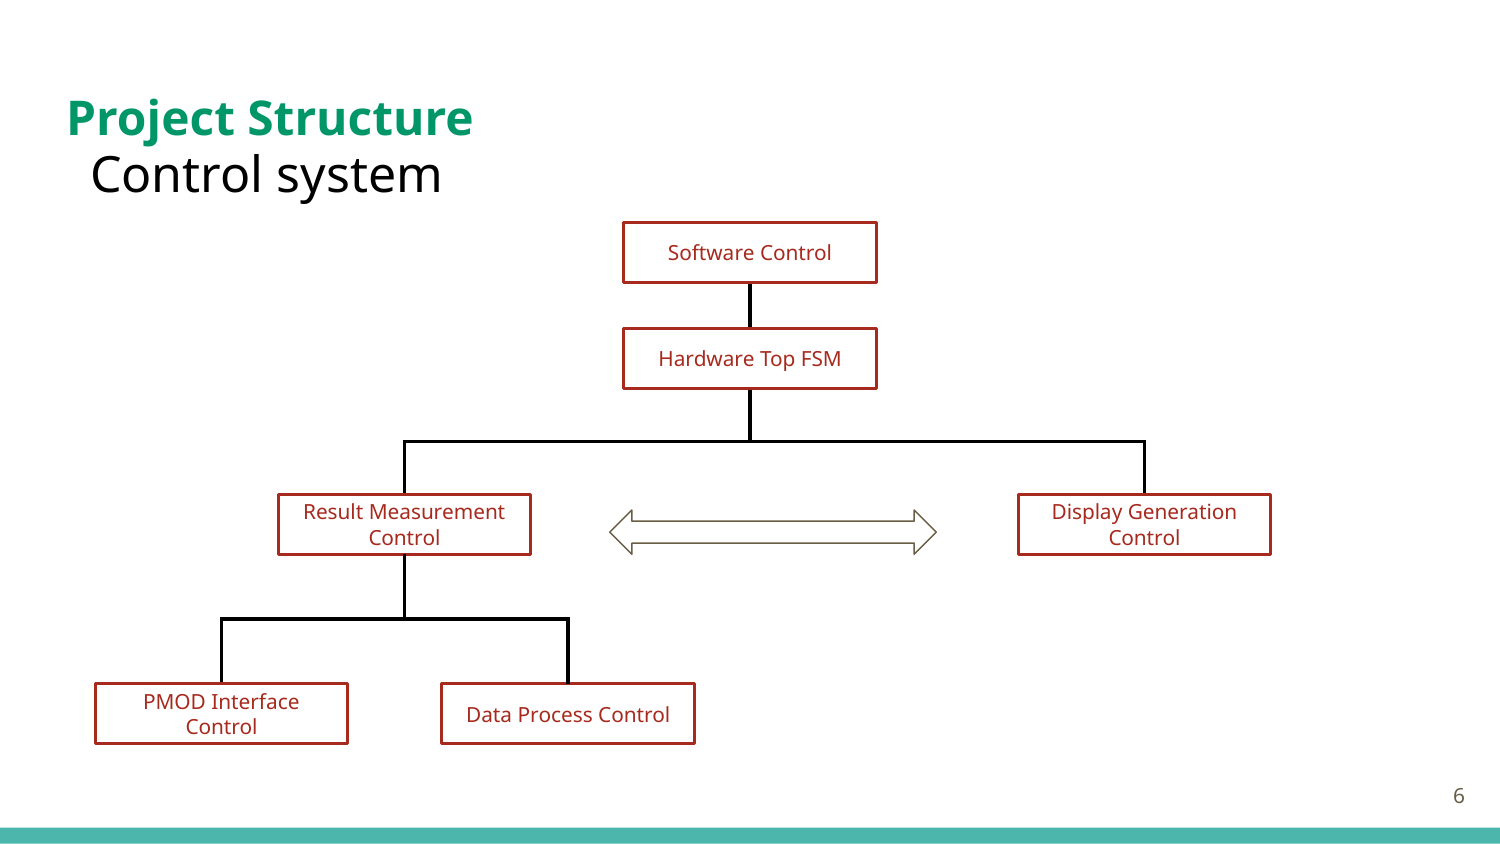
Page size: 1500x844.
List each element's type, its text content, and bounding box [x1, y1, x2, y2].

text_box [523, 268, 631, 615]
text_box [635, 521, 888, 544]
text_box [247, 527, 378, 711]
text_box Control system [0, 127, 989, 244]
text_box Data Process Control [441, 683, 695, 744]
text_box Hardware Top FSM [635, 328, 877, 389]
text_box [894, 243, 1001, 639]
text_box Display Generation Control [1018, 494, 1271, 555]
text_box PMOD Interface Control [95, 683, 348, 744]
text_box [421, 536, 552, 702]
slide_number ‹#› [1389, 764, 1480, 830]
text_box Software Control [623, 222, 877, 283]
title Project Structure [51, 72, 1449, 189]
text_box Result Measurement Control [278, 494, 518, 555]
